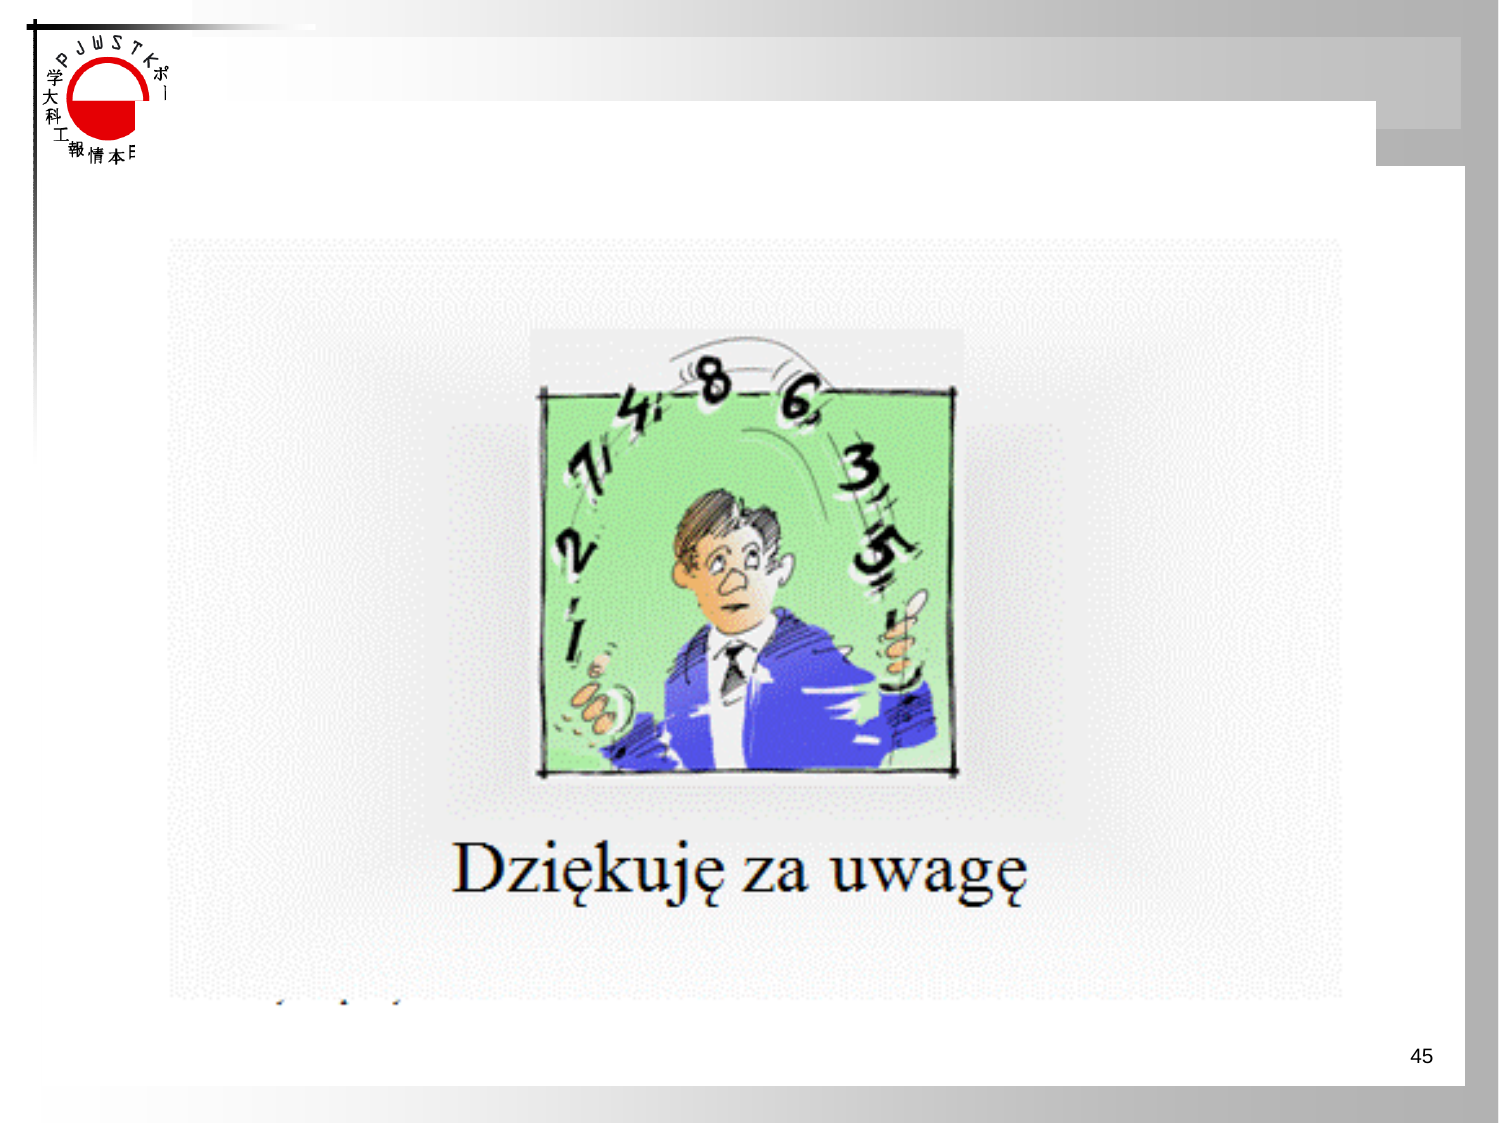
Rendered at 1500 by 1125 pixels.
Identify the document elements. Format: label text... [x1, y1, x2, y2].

slide_number 45 [1352, 1034, 1449, 1081]
picture [135, 101, 1377, 1026]
